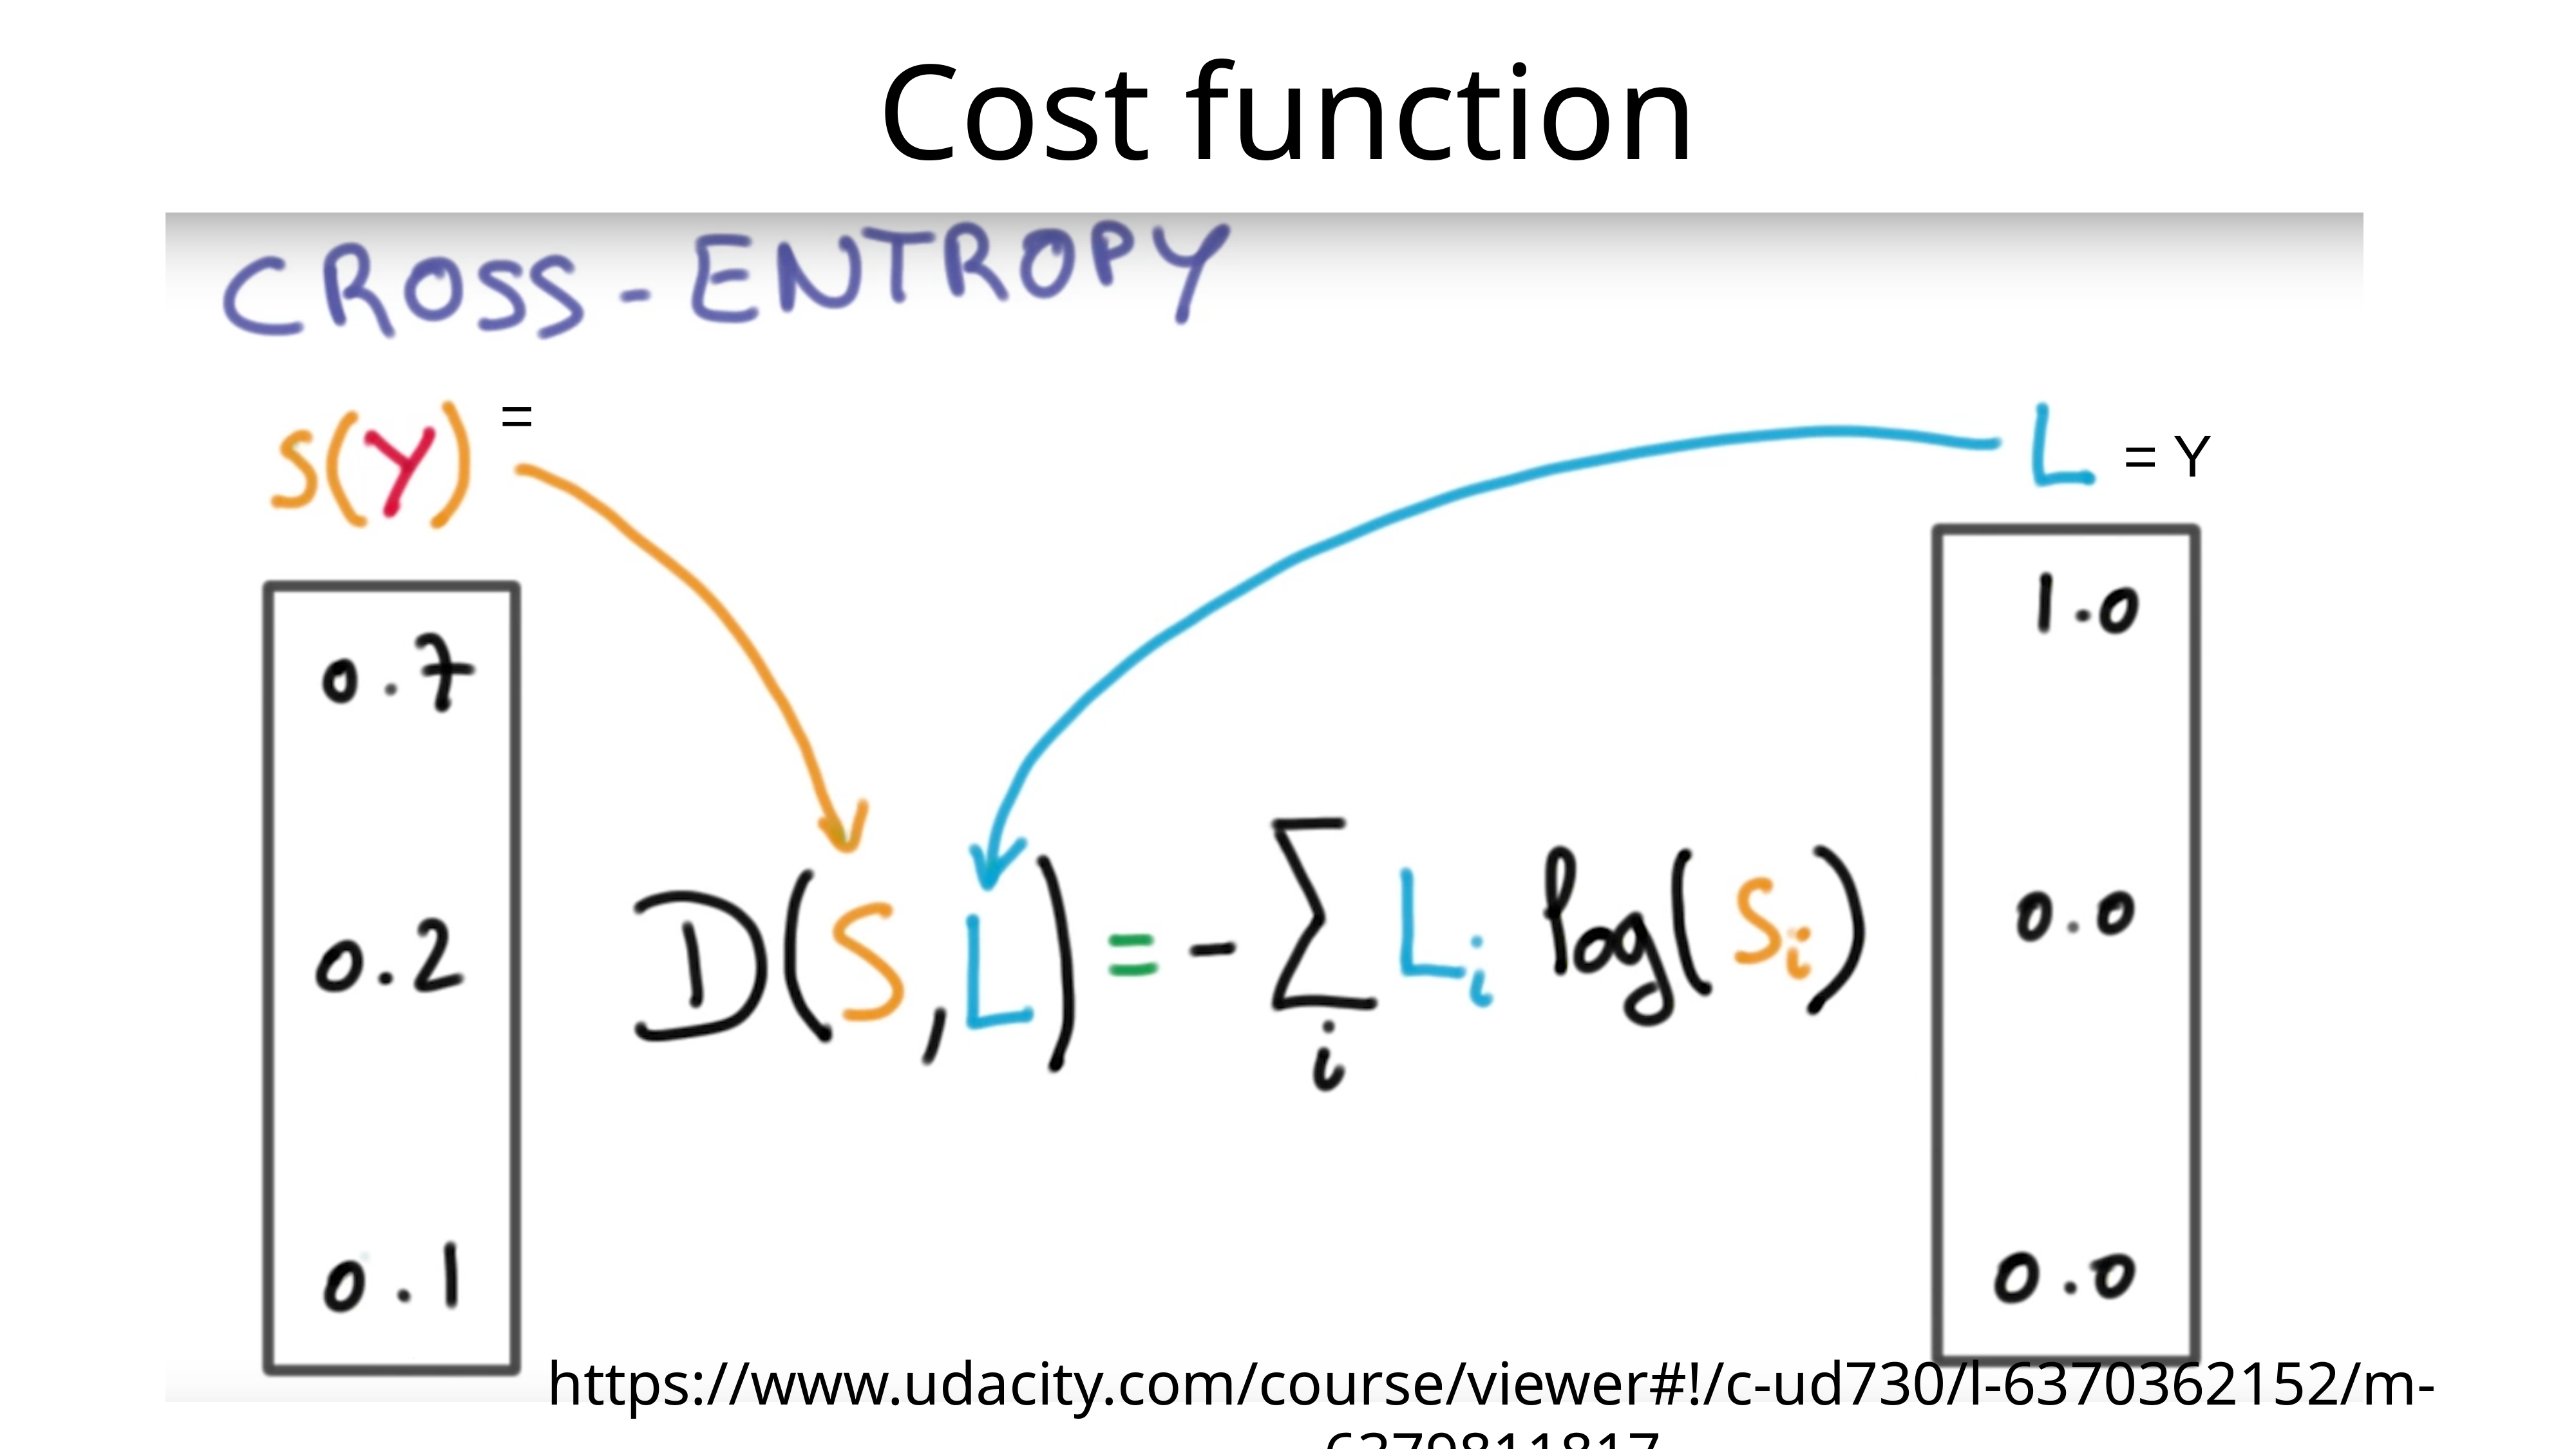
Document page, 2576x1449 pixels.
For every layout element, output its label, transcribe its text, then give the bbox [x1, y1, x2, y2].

text_box https://www.udacity.com/course/viewer#!/c-ud730/l-6370362152/m-6379811817 [432, 1374, 2553, 1449]
picture [165, 213, 2363, 1402]
title Cost function [510, 0, 2065, 211]
